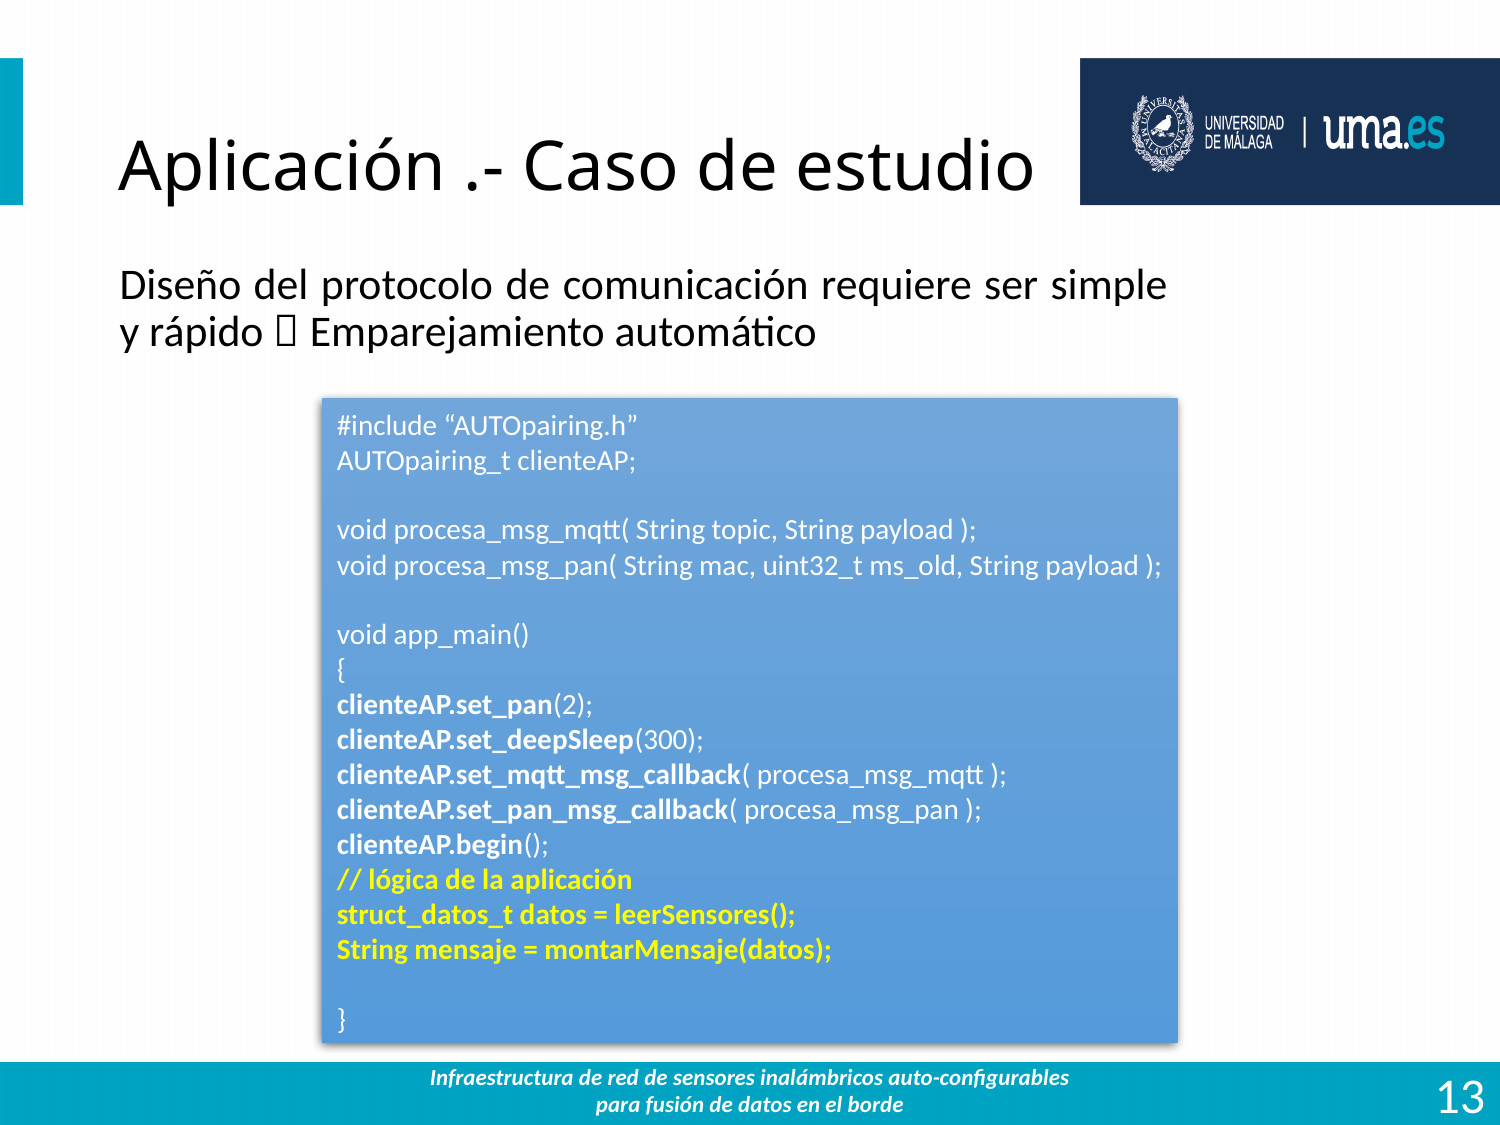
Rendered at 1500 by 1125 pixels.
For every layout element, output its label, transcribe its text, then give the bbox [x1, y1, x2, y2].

text_box #include “AUTOpairing.h” AUTOpairing_t clienteAP; void procesa_msg_mqtt( String topic, String payload ); void procesa_msg_pan( String mac, uint32_t ms_old, String payload ); void app_main() { clienteAP.set_pan(2); clienteAP.set_deepSleep(300); clienteAP.set_mqtt_msg_callback( procesa_msg_mqtt ); clienteAP.set_pan_msg_callback( procesa_msg_pan ); clienteAP.begin(); // lógica de la aplicación struct_datos_t datos = leerSensores(); String mensaje = montarMensaje(datos); } [322, 398, 1178, 1043]
picture [0, 0, 1500, 1125]
title Aplicación .- Caso de estudio [103, 59, 1163, 278]
footer Infraestructura de red de sensores inalámbricos auto-configurables para fusión de datos en el borde [399, 1067, 1101, 1112]
list Diseño del protocolo de comunicación requiere ser simple y rápido  Emparejamiento automático [104, 254, 1183, 399]
slide_number 12 [1162, 1063, 1500, 1124]
